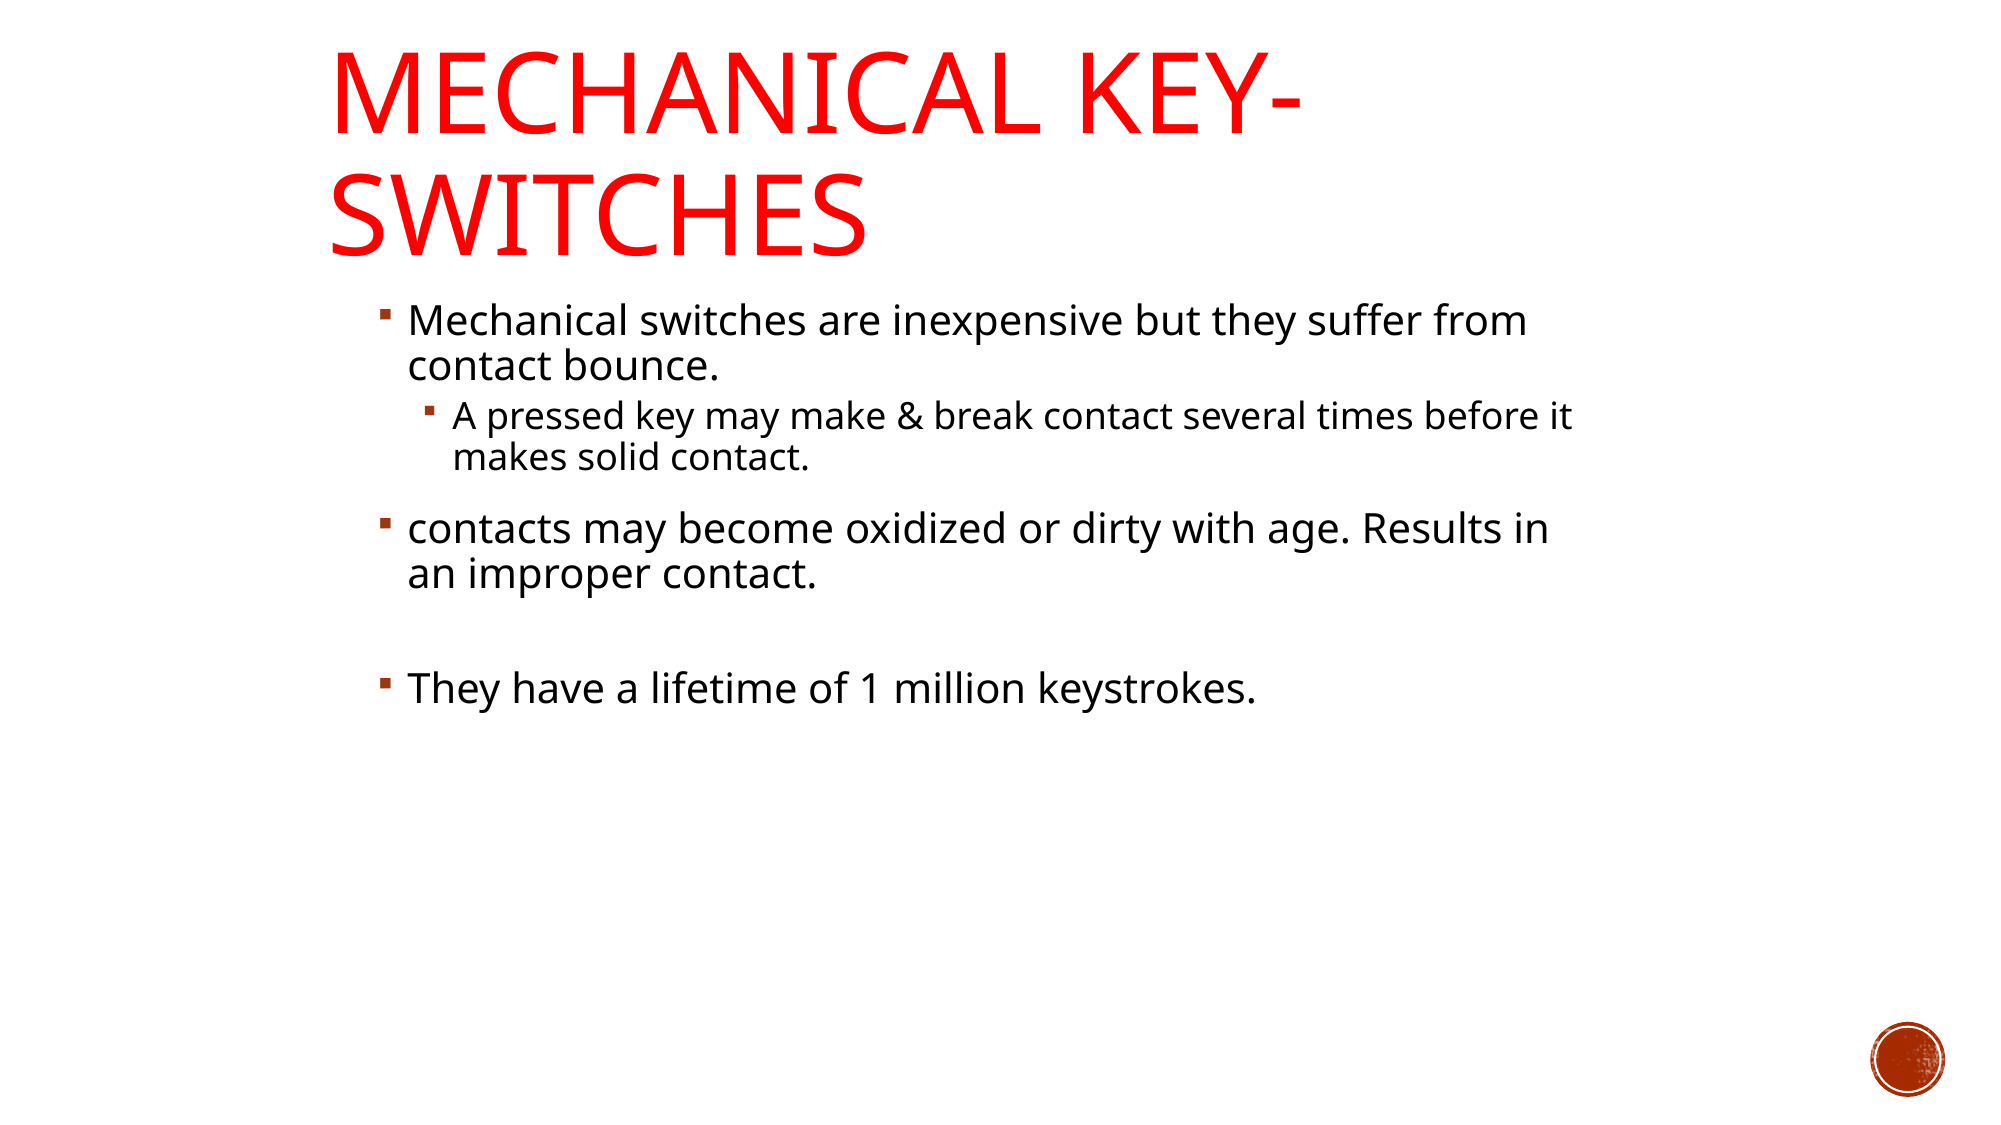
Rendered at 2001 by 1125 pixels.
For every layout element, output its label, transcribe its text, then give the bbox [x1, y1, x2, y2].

list Mechanical switches are inexpensive but they suffer from contact bounce. A pressed key may make & break contact several times before it makes solid contact. contacts may become oxidized or dirty with age. Results in an improper contact. They have a lifetime of 1 million keystrokes. [362, 291, 1600, 1088]
title MECHANICAL key-switches [312, 79, 1550, 238]
